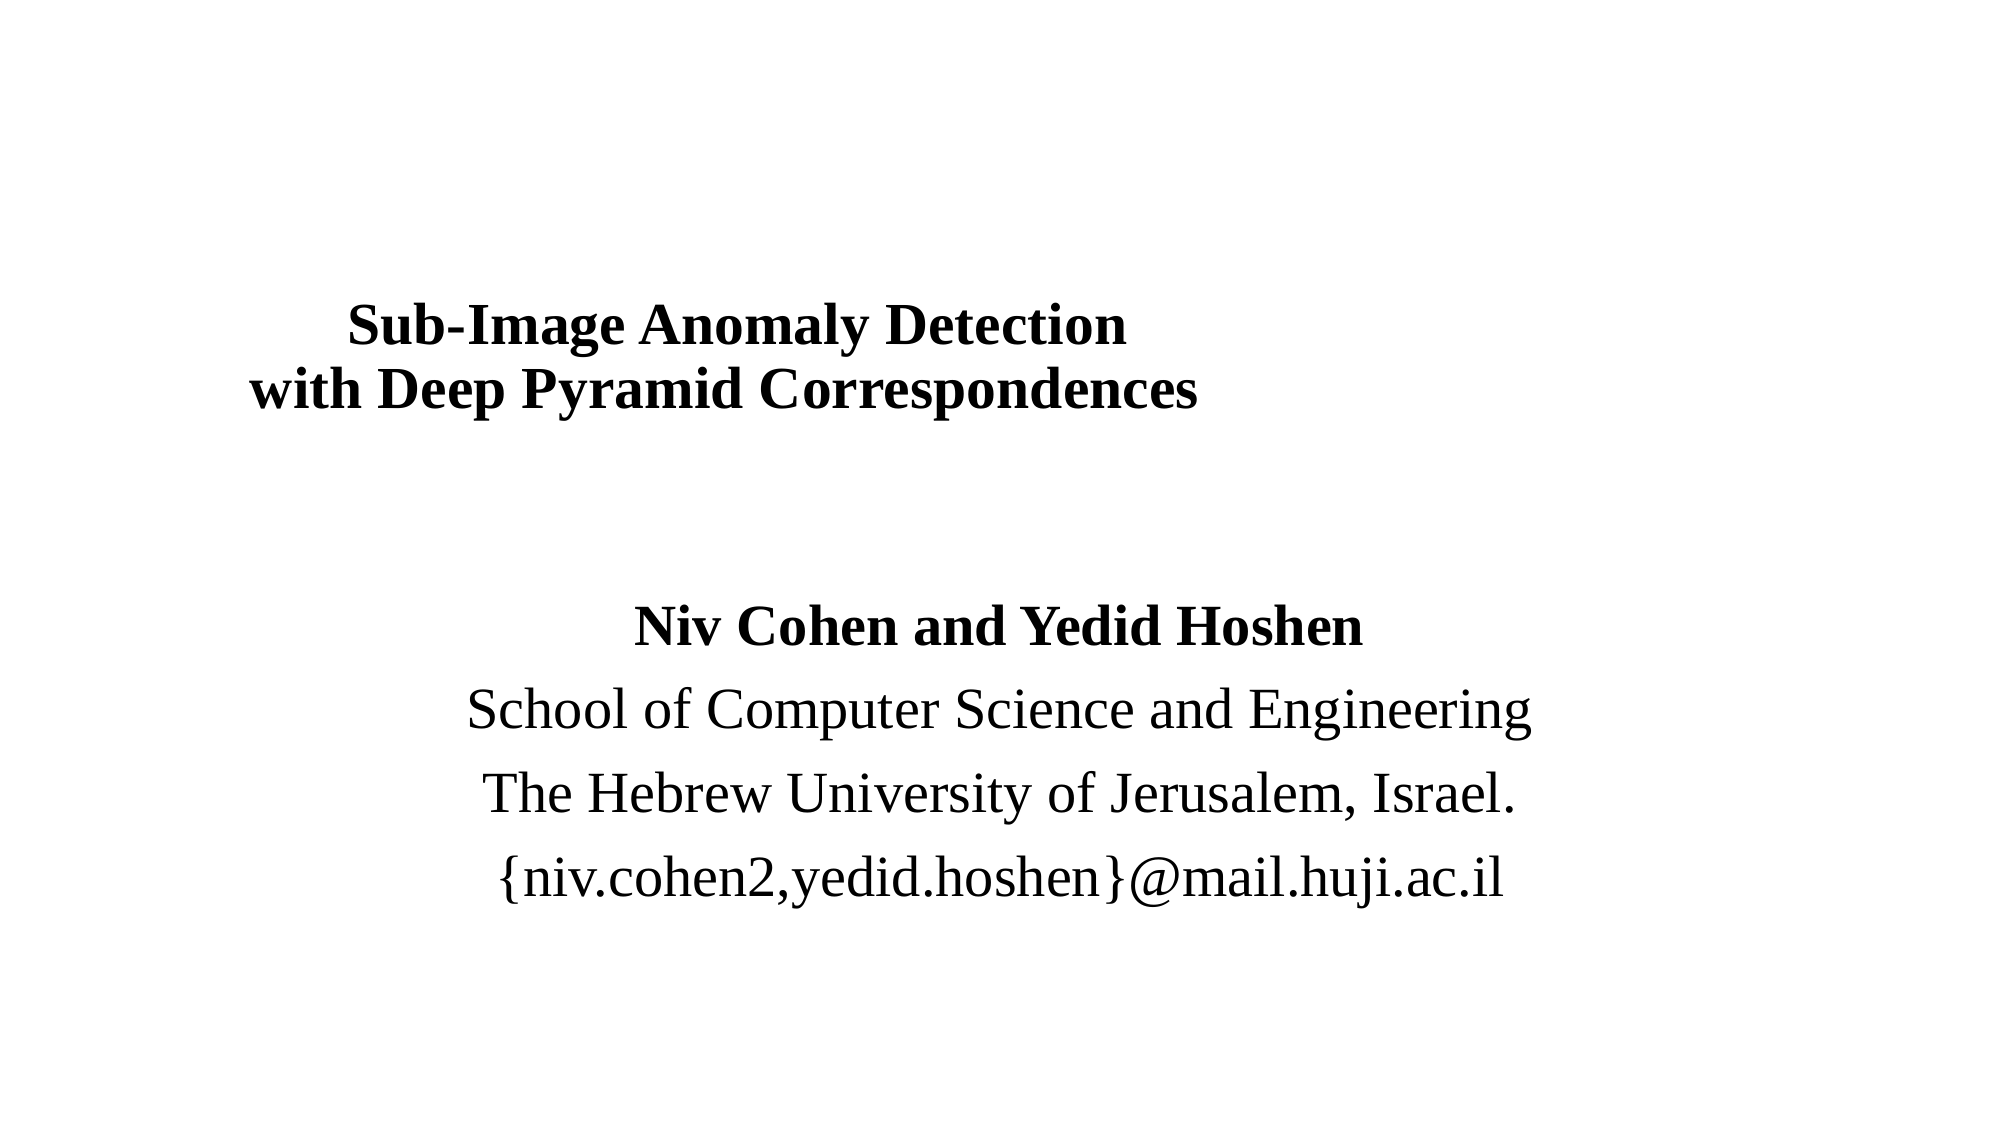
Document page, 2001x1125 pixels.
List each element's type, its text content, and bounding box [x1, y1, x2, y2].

title Sub-Image Anomaly Detection with Deep Pyramid Correspondences [137, 284, 1863, 502]
list Niv Cohen and Yedid Hoshen School of Computer Science and Engineering The Hebrew University of Jerusalem, Israel. {niv.cohen2,yedid.hoshen}@mail.huji.ac.il [212, 587, 1788, 1125]
